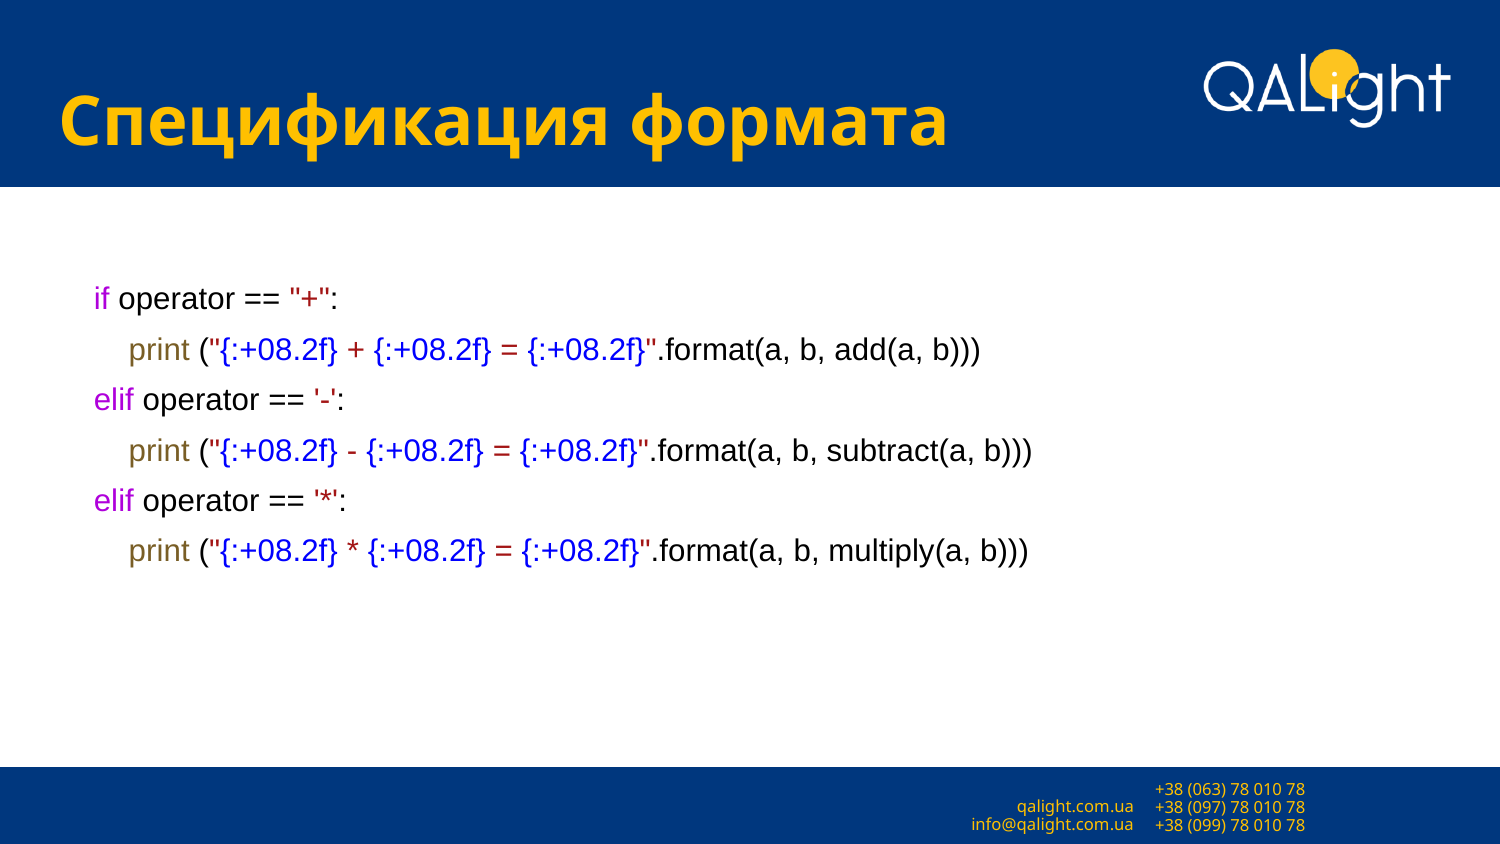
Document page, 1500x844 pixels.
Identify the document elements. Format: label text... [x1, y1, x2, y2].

picture [1200, 48, 1453, 130]
subtitle if operator == "+": print ("{:+08.2f} + {:+08.2f} = {:+08.2f}".format(a, b, add(a, b))) elif operator == '-': print ("{:+08.2f} - {:+08.2f} = {:+08.2f}".format(a, b, subtract(a, b))) elif operator == '*': print ("{:+08.2f} * {:+08.2f} = {:+08.2f}".format(a, b, multiply(a, b))) [47, 216, 1448, 763]
title Спецификация формата [47, 15, 1187, 172]
